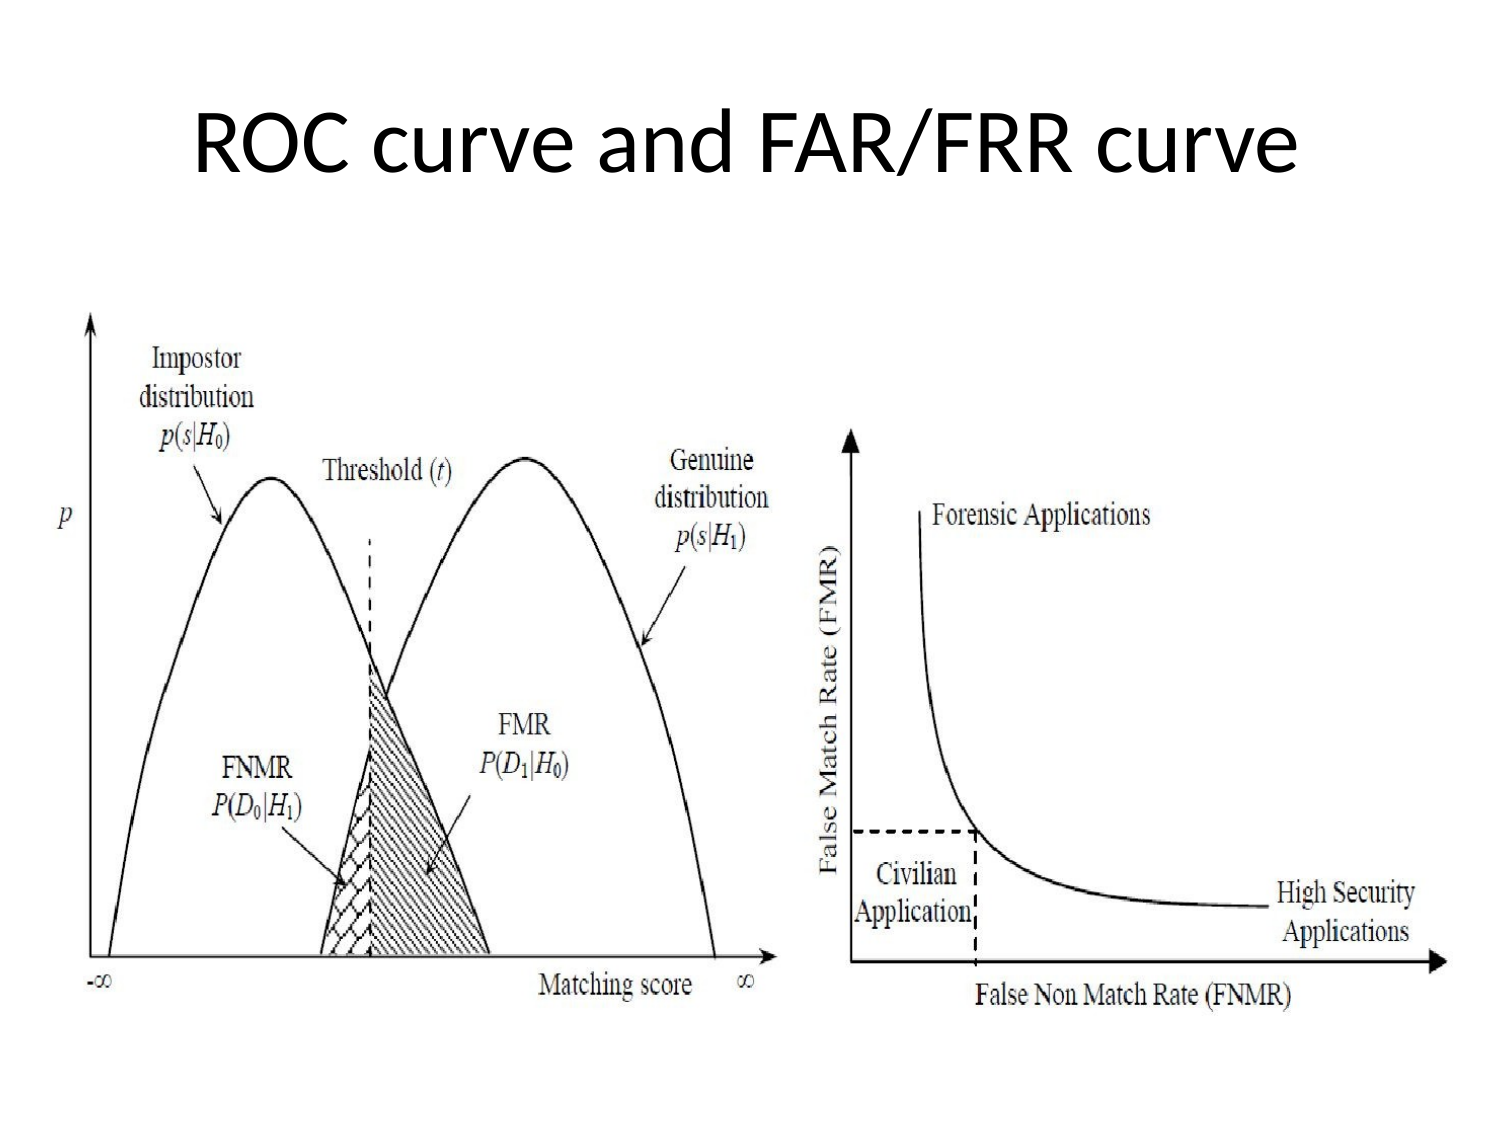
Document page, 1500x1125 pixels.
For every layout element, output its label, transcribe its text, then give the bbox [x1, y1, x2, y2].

title ROC curve and FAR/FRR curve [189, 78, 1309, 269]
picture [51, 311, 1454, 1016]
